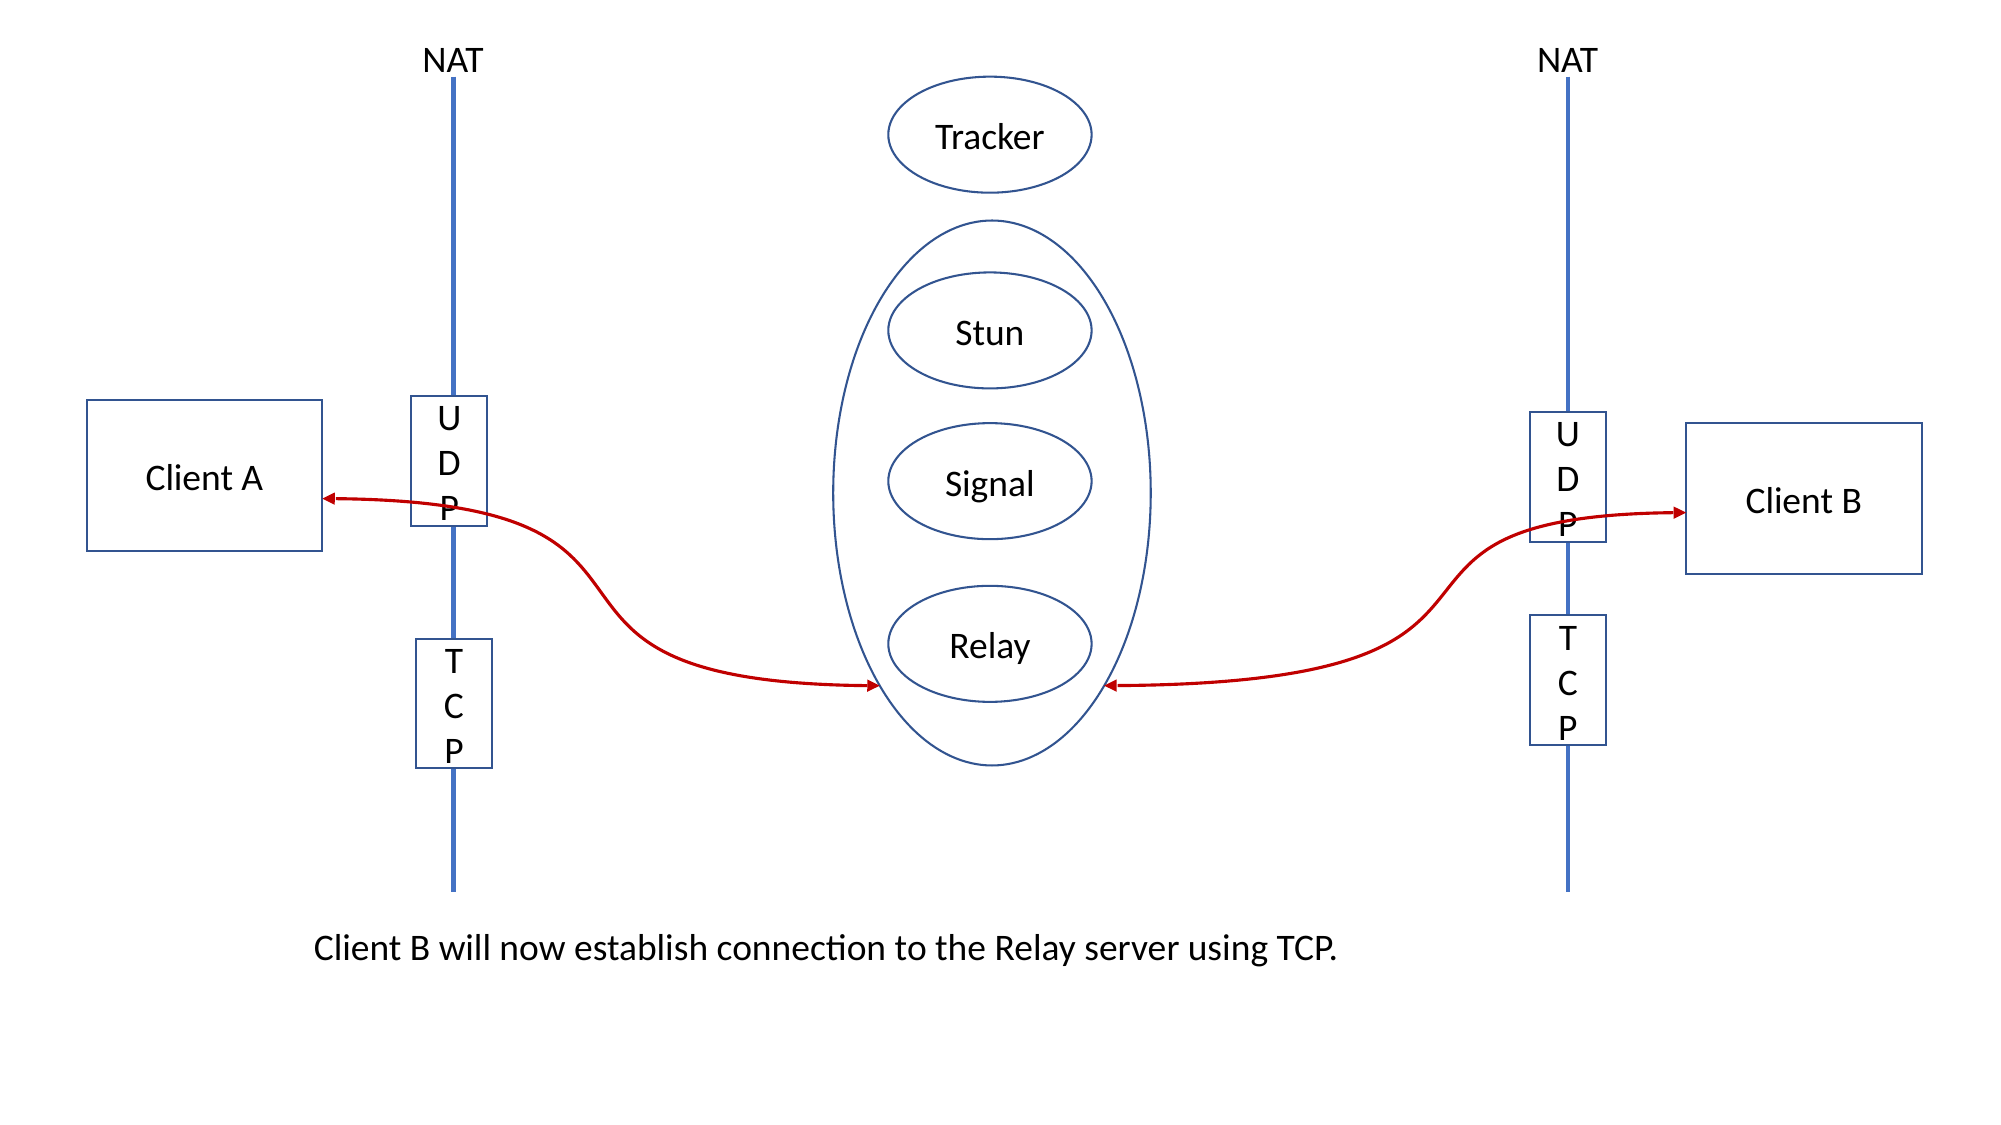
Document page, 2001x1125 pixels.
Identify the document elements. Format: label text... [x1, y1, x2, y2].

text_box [322, 498, 880, 686]
text_box UD P [1529, 523, 1567, 543]
text_box Tracker [887, 75, 1093, 194]
text_box T C P [415, 686, 453, 769]
text_box T C P [1529, 614, 1567, 746]
text_box UD P [454, 395, 488, 498]
text_box [832, 219, 1152, 767]
text_box UD P [410, 395, 453, 498]
text_box UD P [1568, 518, 1607, 543]
text_box UD P [1529, 411, 1567, 527]
text_box NAT [1522, 27, 1614, 88]
text_box NAT [407, 27, 499, 88]
text_box T C P [454, 686, 493, 769]
text_box Client B will now establish connection to the Relay server using TCP. [299, 915, 1701, 976]
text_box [1308, 308, 1482, 891]
text_box UD P [1568, 411, 1607, 518]
text_box Client B [1685, 422, 1923, 575]
text_box T C P [1568, 614, 1607, 746]
text_box Client A [86, 399, 323, 552]
